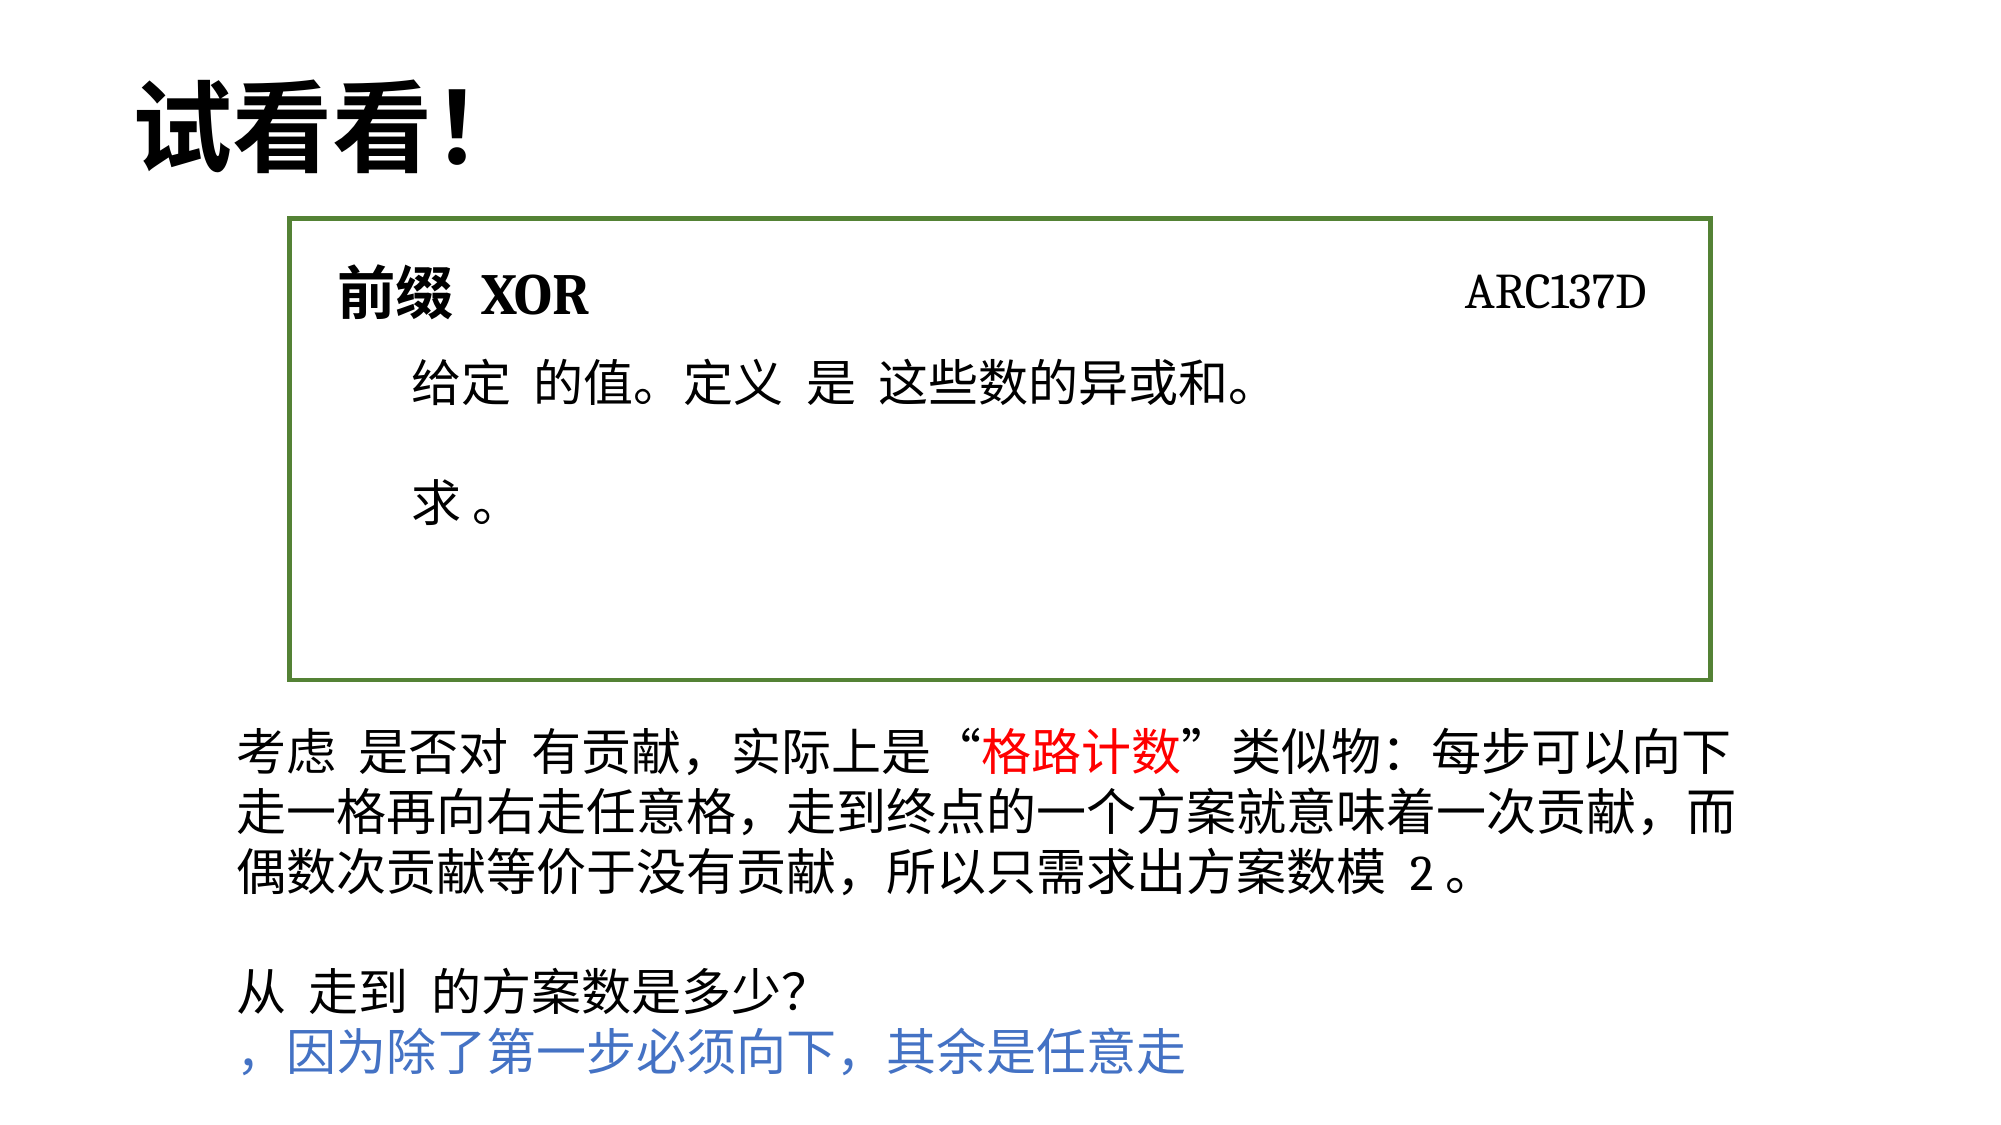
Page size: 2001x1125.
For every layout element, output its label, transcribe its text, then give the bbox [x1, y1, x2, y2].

text_box 试看看！ [117, 56, 548, 192]
text_box [288, 217, 1712, 681]
text_box ARC137D [1450, 251, 1662, 327]
text_box 前缀 XOR [322, 248, 605, 334]
